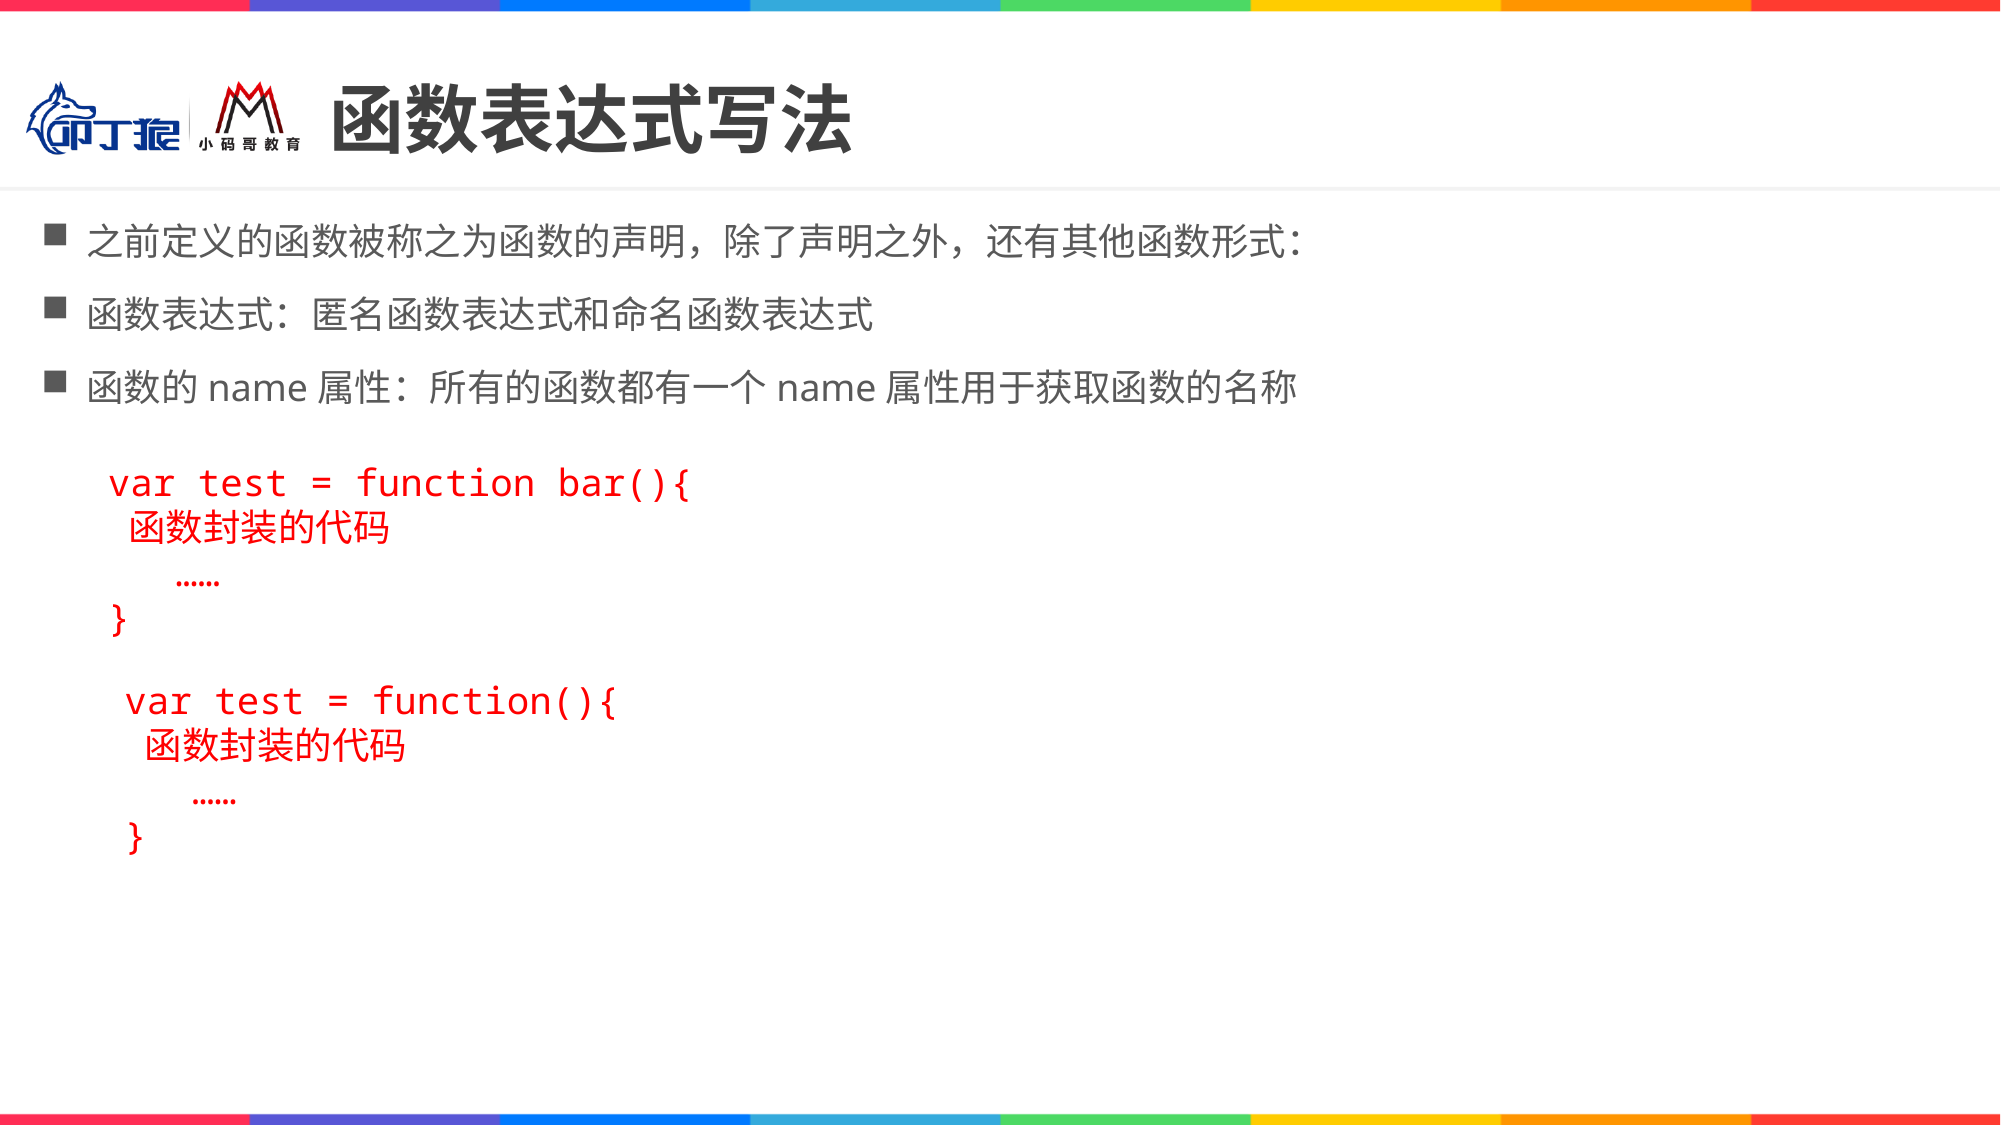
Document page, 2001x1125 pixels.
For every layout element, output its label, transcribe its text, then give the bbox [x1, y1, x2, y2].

title 函数表达式写法 [314, 64, 1968, 182]
picture [0, 0, 2001, 1125]
list 之前定义的函数被称之为函数的声明，除了声明之外，还有其他函数形式： 函数表达式：匿名函数表达式和命名函数表达式 函数的name属性：所有的函数都有一个name属性用于获取函数的名称 [26, 203, 1974, 1097]
text_box var test = function(){ 函数封装的代码 …… } [87, 669, 635, 865]
text_box var test = function bar(){ 函数封装的代码 …… } [70, 451, 708, 646]
